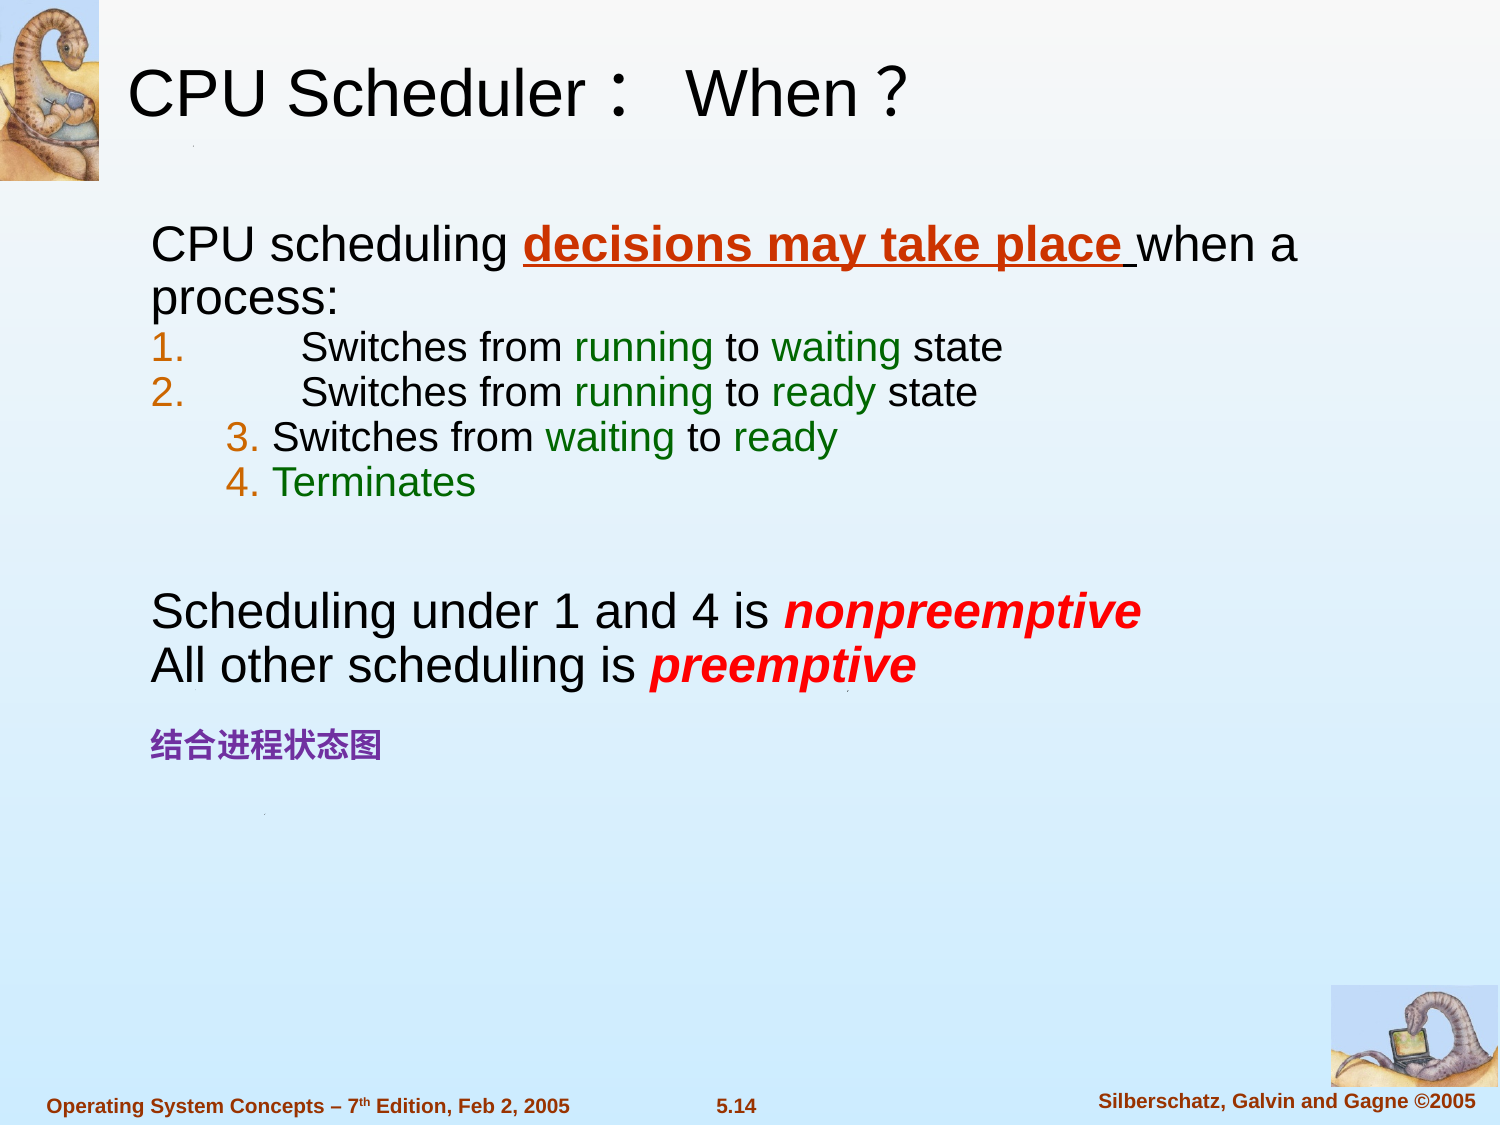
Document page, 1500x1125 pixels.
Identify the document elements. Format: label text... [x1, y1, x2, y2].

picture [1331, 985, 1498, 1087]
title CPU Scheduler：When？ [112, 37, 1438, 138]
picture [0, 0, 99, 181]
list CPU scheduling decisions may take place when a process: 1. Switches from running to waiting state 2. Switches from running to ready state 3. Switches from waiting to ready 4. Terminates Scheduling under 1 and 4 is nonpreemptive All other scheduling is preemptive 结合进程状态图 [135, 210, 1342, 1050]
